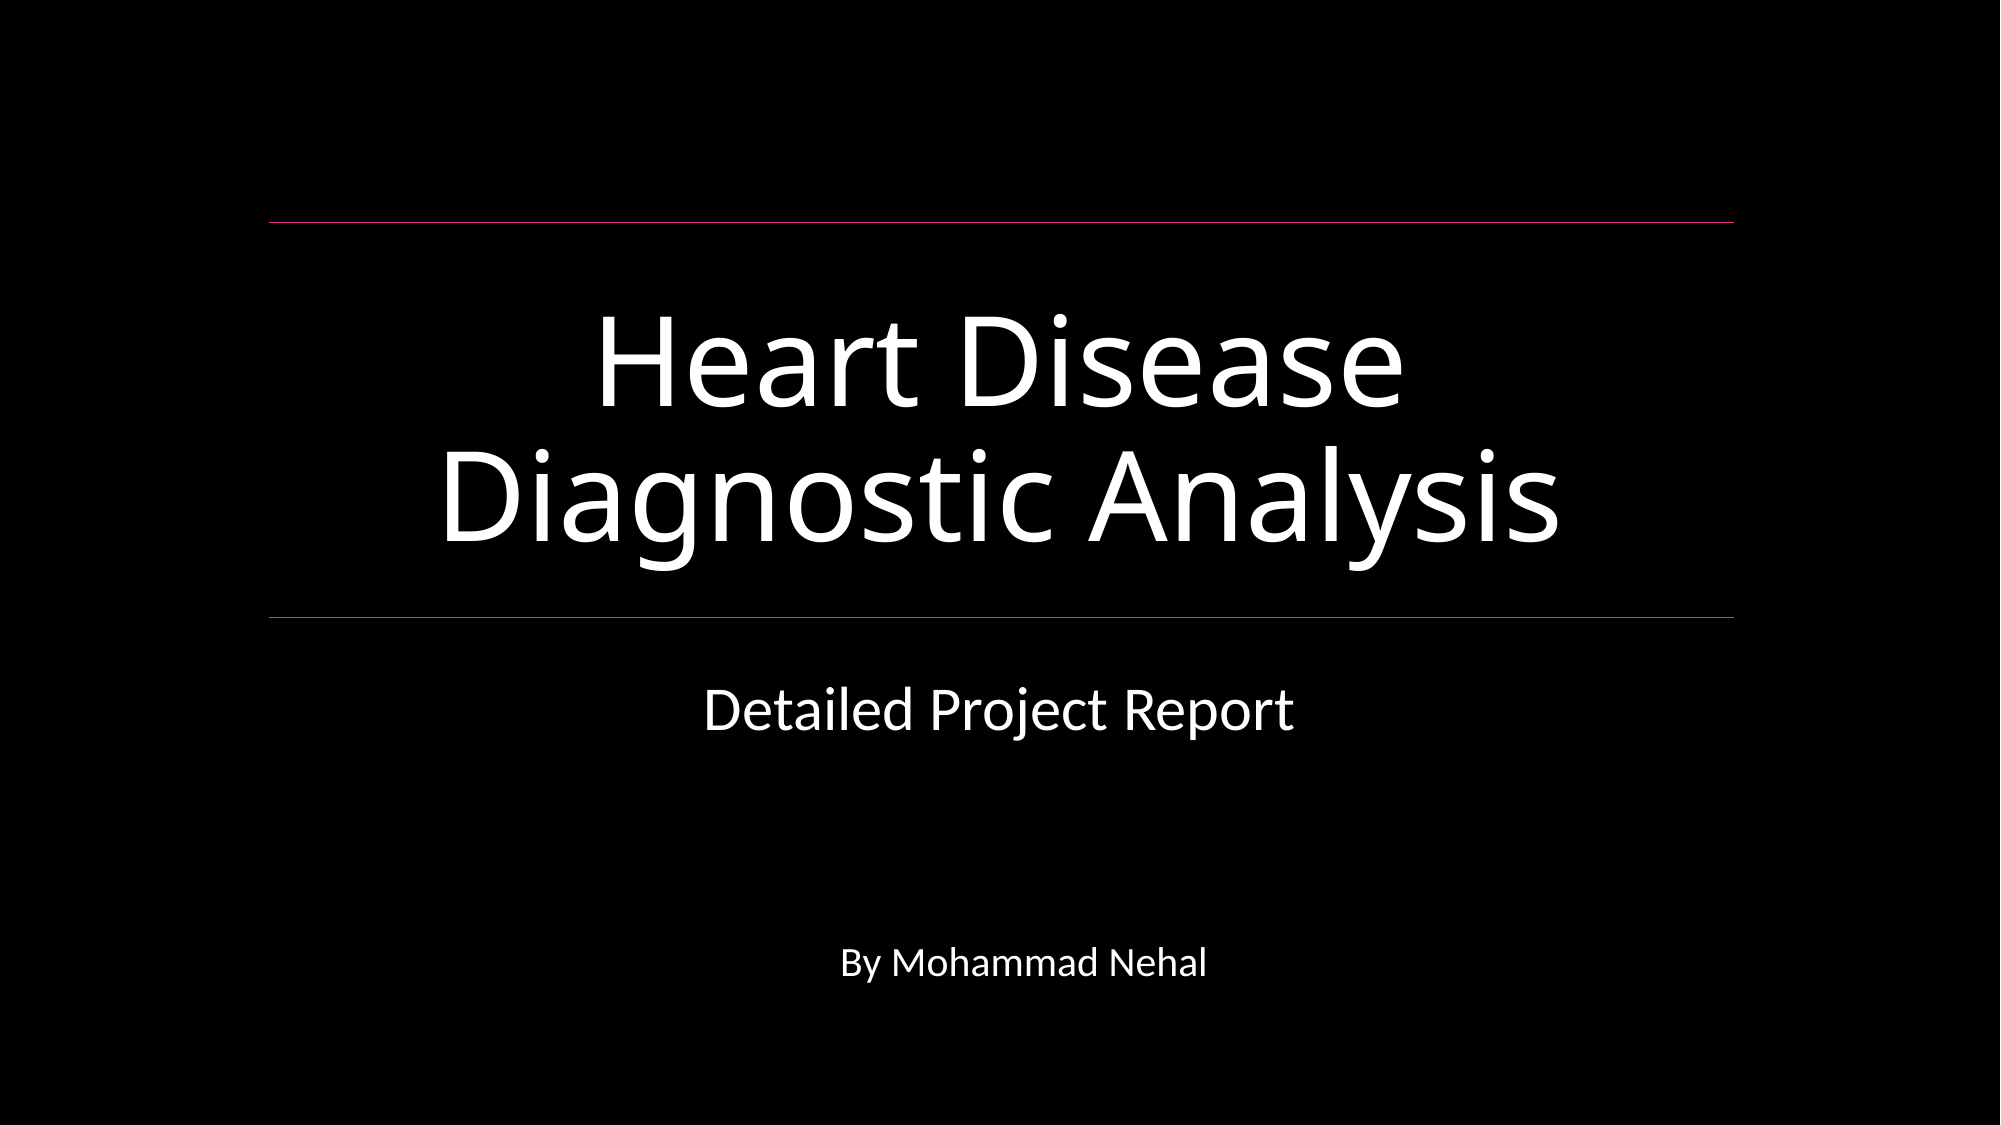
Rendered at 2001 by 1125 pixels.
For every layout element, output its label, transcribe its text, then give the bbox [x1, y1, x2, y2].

subtitle Detailed Project Report [249, 669, 1750, 941]
text_box By Mohammad Nehal [825, 926, 2000, 992]
title Heart Disease Diagnostic Analysis [249, 184, 1750, 576]
